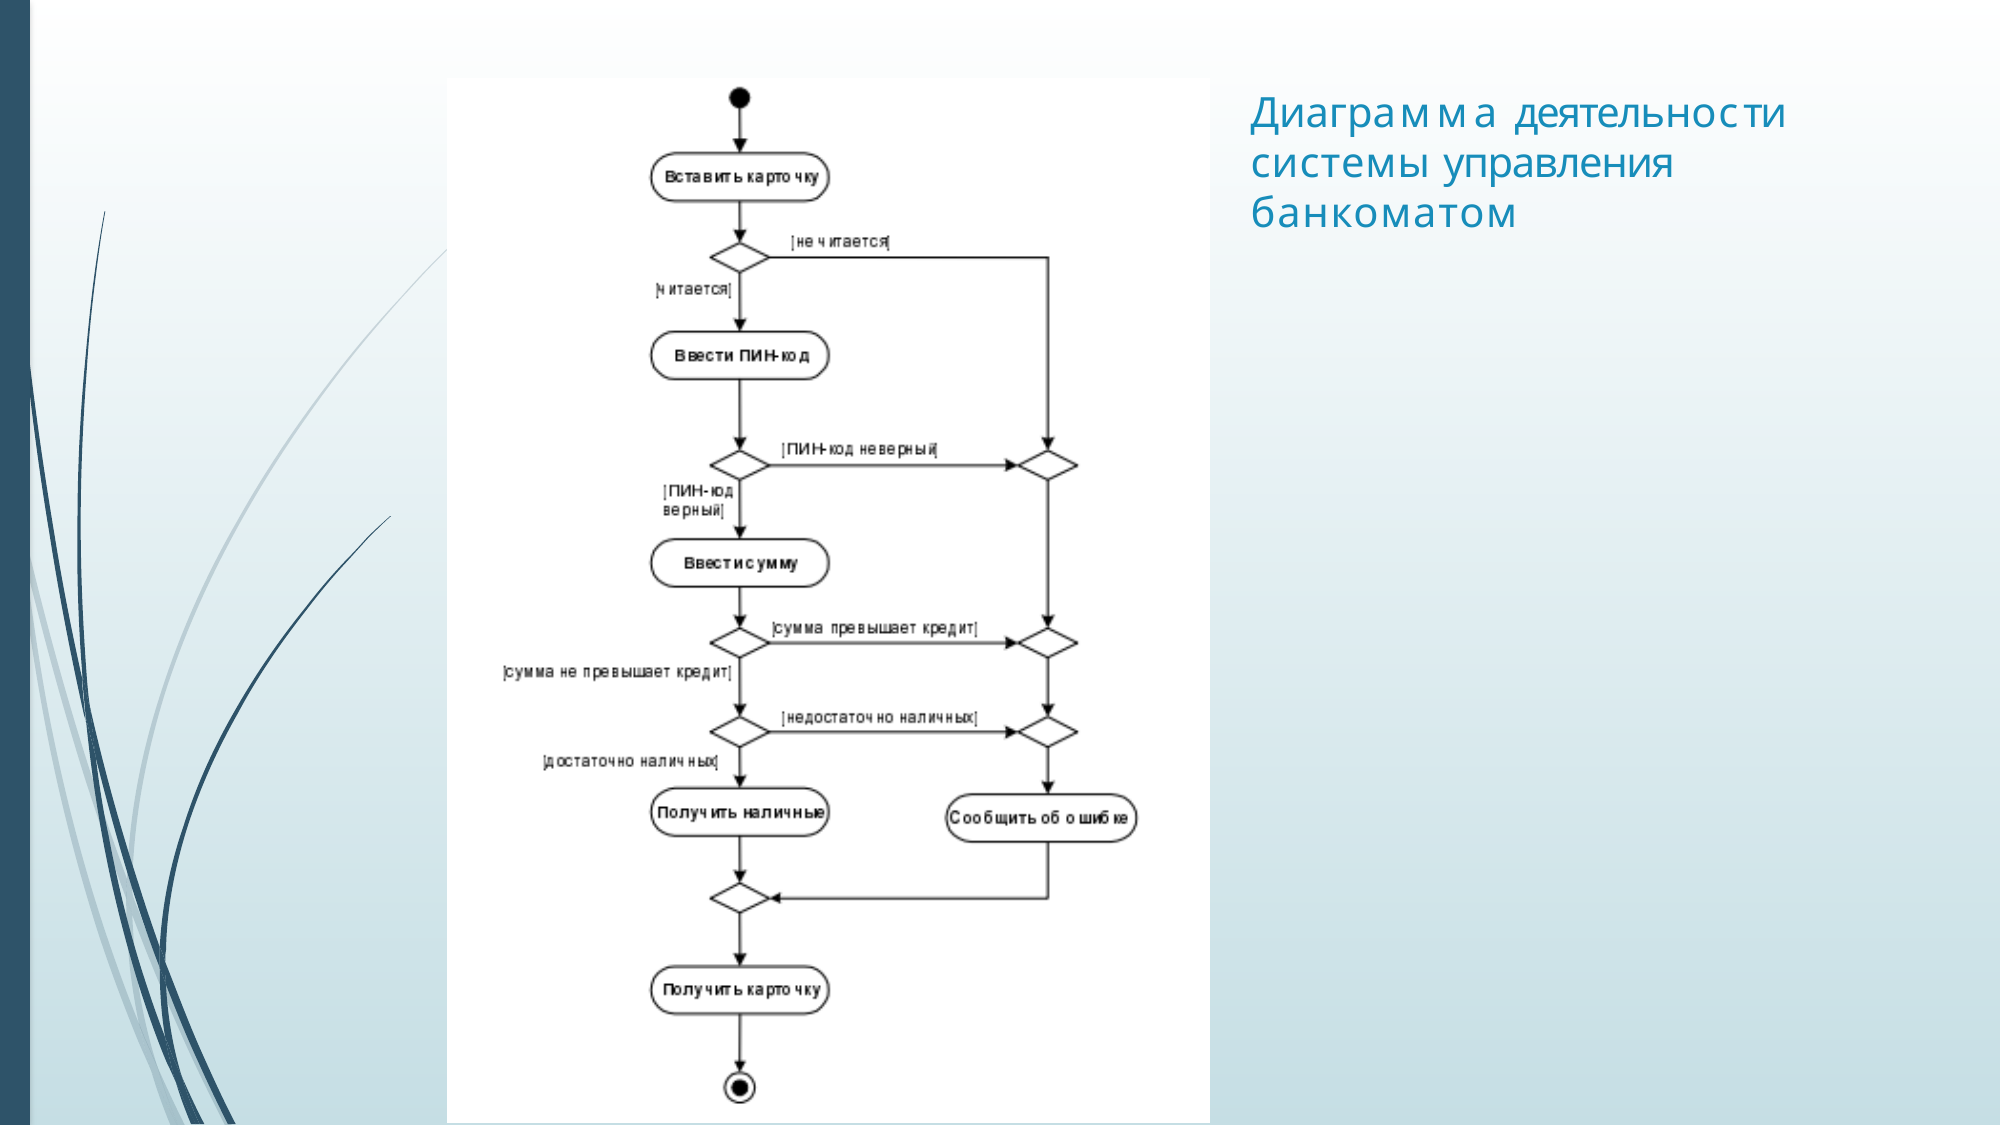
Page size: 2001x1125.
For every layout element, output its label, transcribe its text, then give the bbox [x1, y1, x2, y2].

picture [447, 78, 1210, 1123]
title Диаграмма деятельности системы управления банкоматом [1248, 83, 1800, 274]
